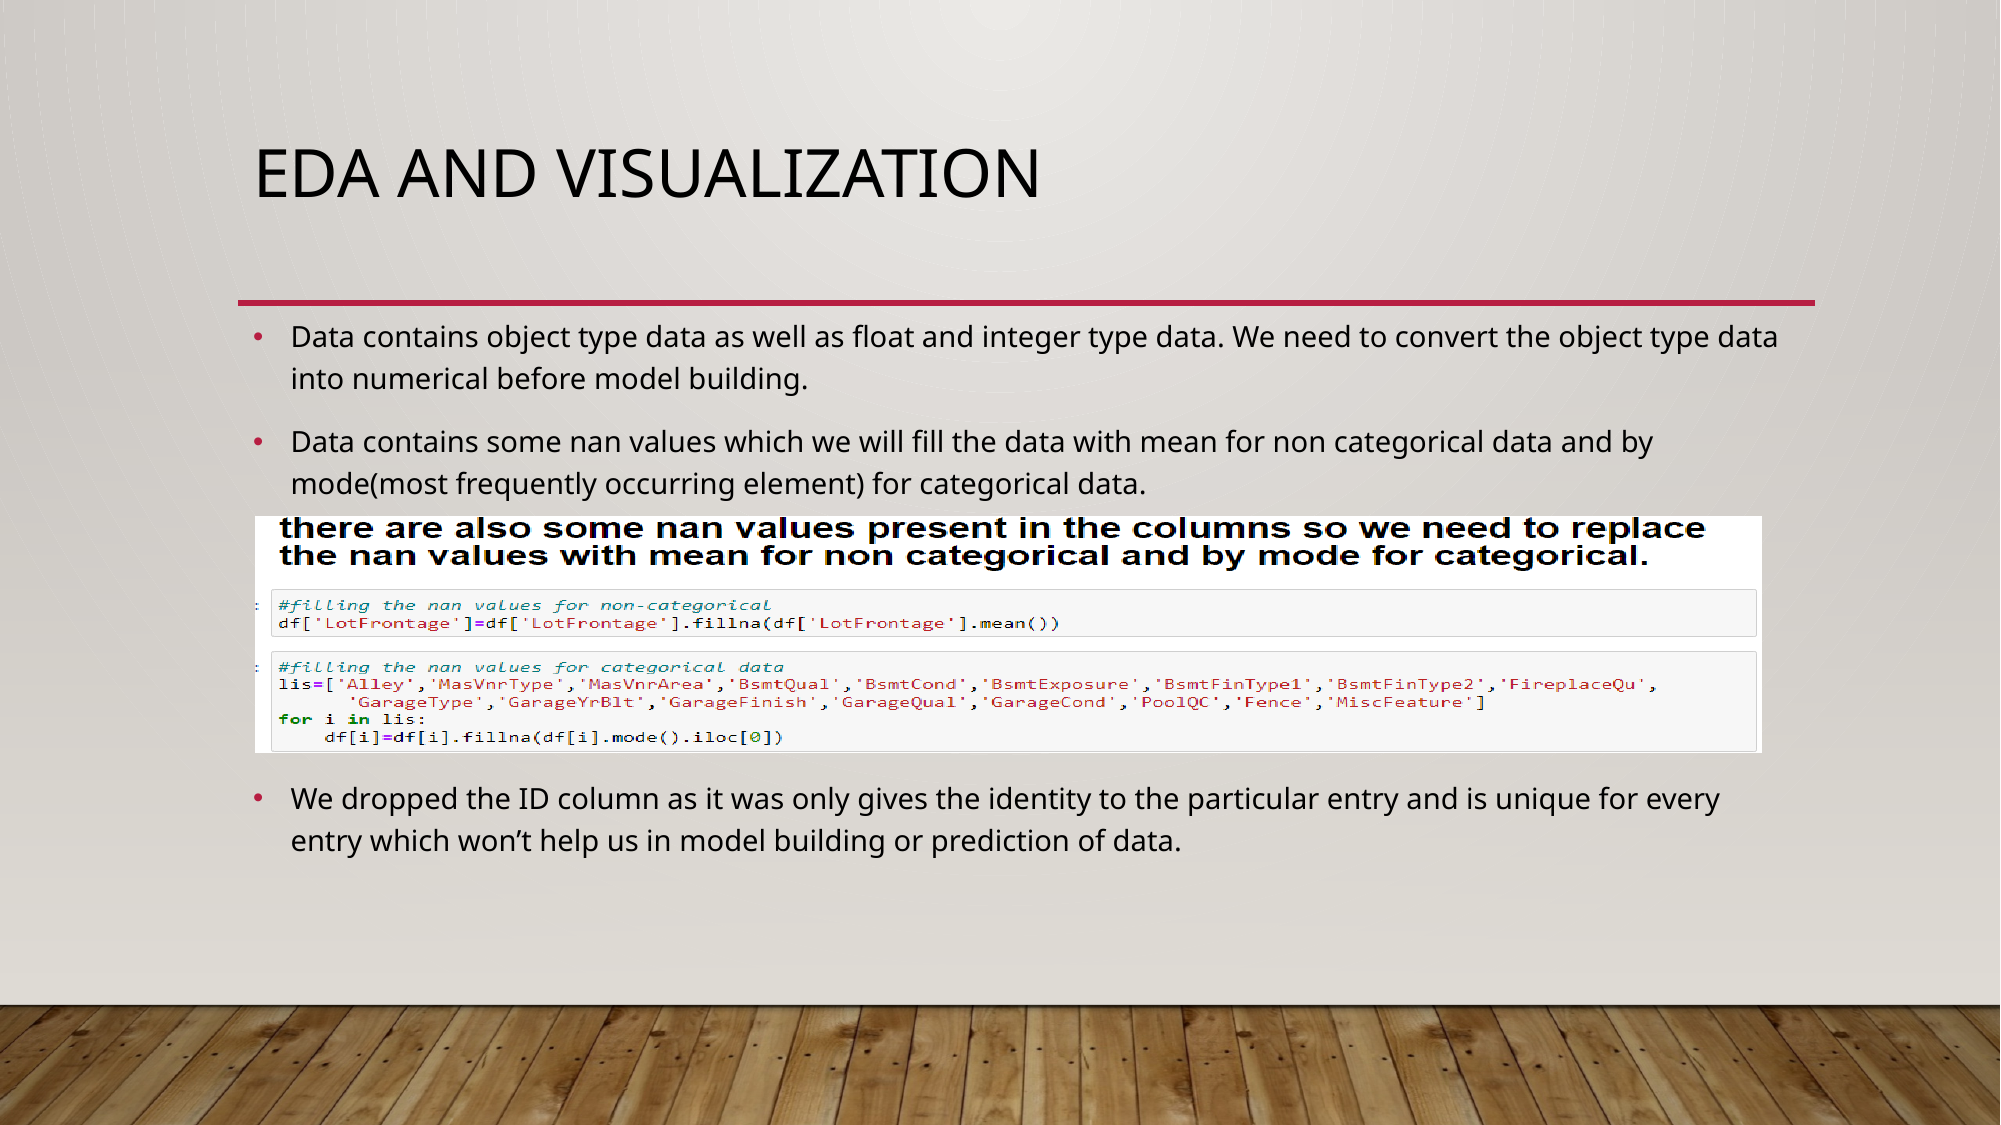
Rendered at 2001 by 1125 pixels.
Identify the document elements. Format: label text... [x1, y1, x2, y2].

picture [255, 516, 1762, 753]
list Data contains object type data as well as float and integer type data. We need to convert the object type data into numerical before model building. Data contains some nan values which we will fill the data with mean for non categorical data and by mode(most frequently occurring element) for categorical data. We dropped the ID column as it was only gives the identity to the particular entry and is unique for every entry which won’t help us in model building or prediction of data. [238, 304, 1814, 897]
picture [0, 1005, 2000, 1125]
title EDA and visualization [238, 131, 1814, 304]
